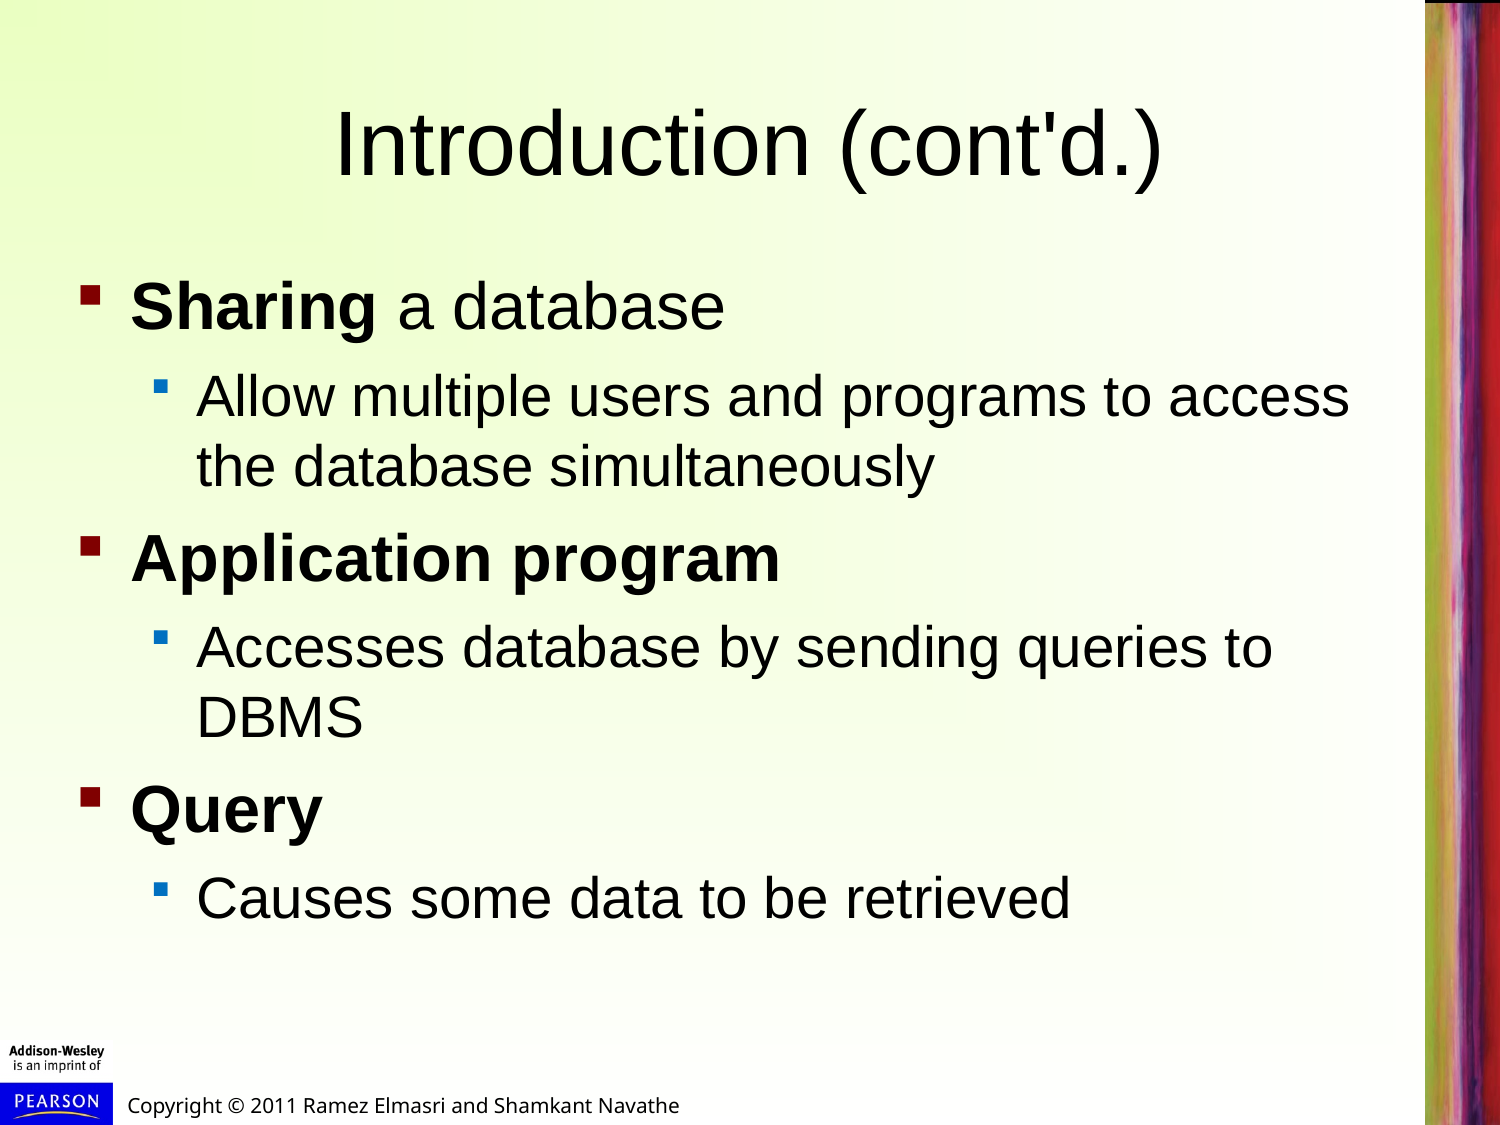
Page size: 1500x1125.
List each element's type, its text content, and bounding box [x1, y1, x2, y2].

picture [0, 0, 1500, 1125]
text_box Introduction (cont'd.) [74, 44, 1425, 233]
text_box Sharing a database Allow multiple users and programs to access the database simultaneously Application program Accesses database by sending queries to DBMS Query Causes some data to be retrieved [74, 263, 1425, 1006]
